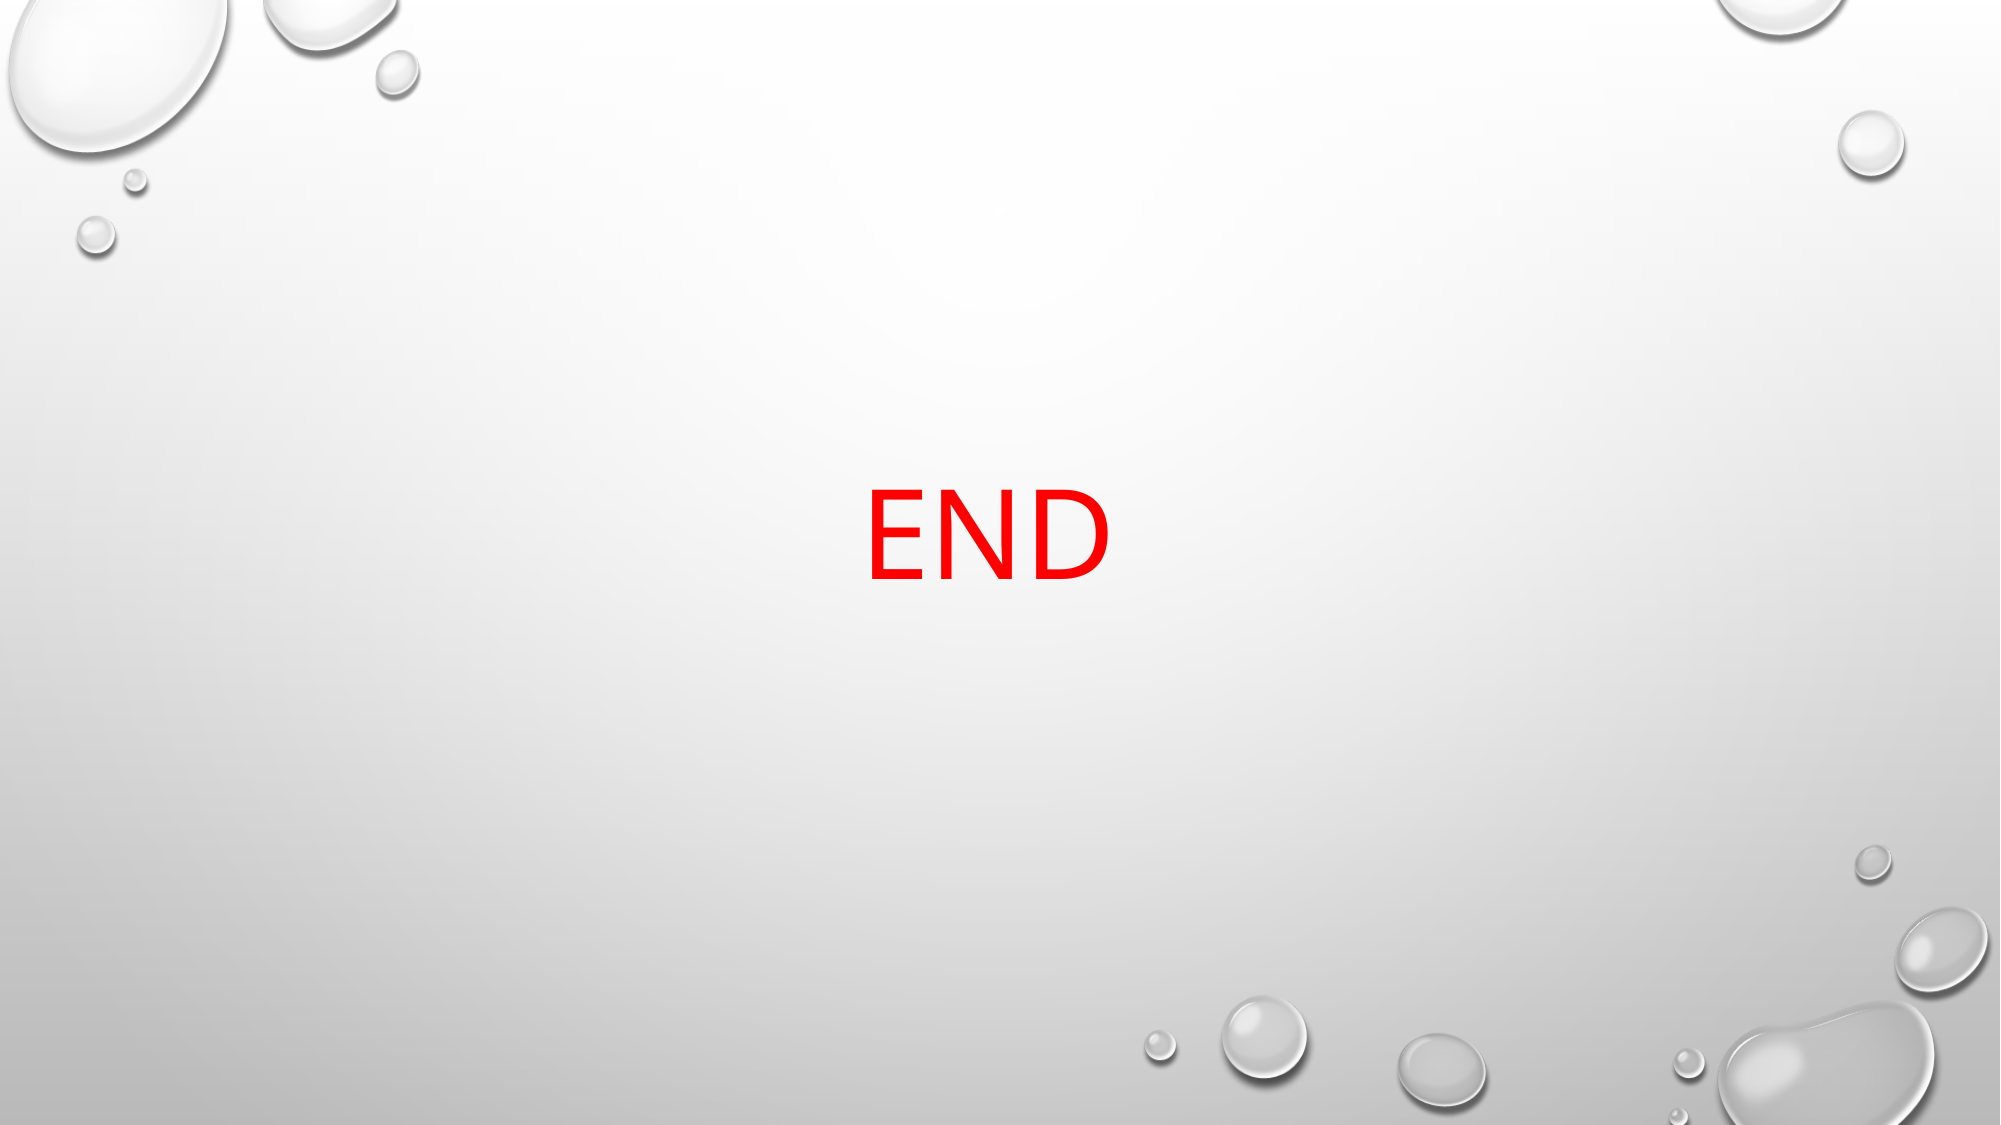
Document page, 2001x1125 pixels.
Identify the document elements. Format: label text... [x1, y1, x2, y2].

list END [72, 372, 1905, 632]
picture [0, 0, 2000, 1125]
